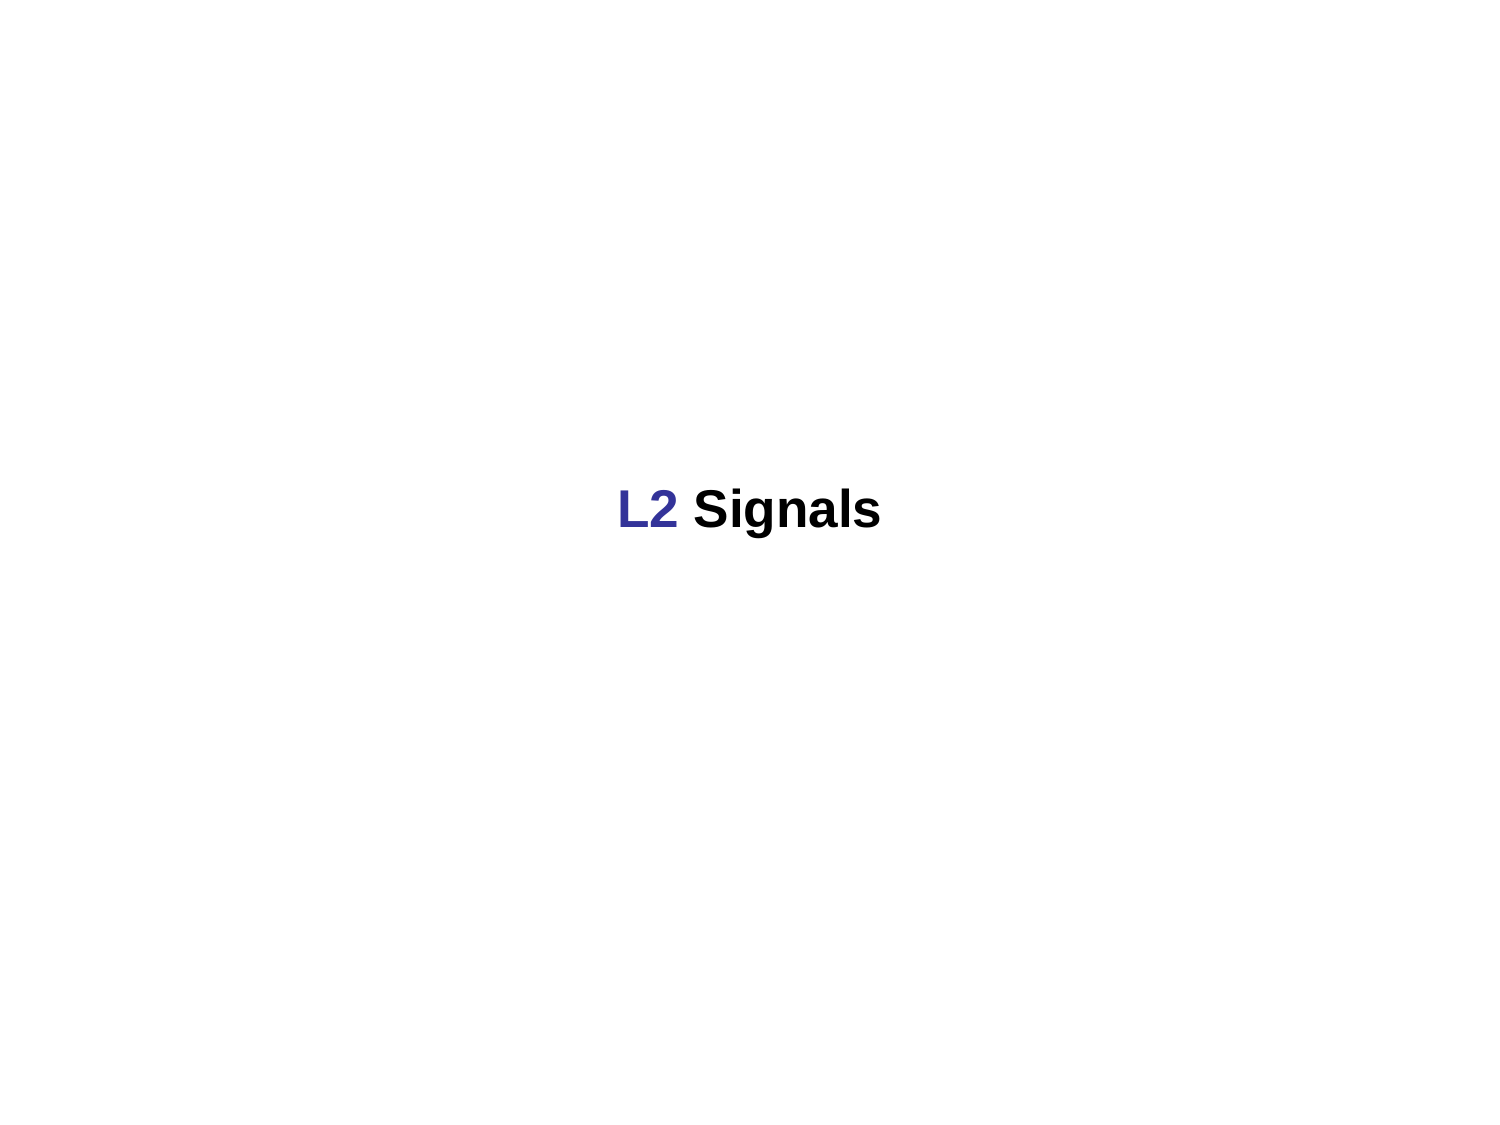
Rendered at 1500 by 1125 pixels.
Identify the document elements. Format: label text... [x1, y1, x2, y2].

text_box L2 Signals [187, 412, 1313, 546]
